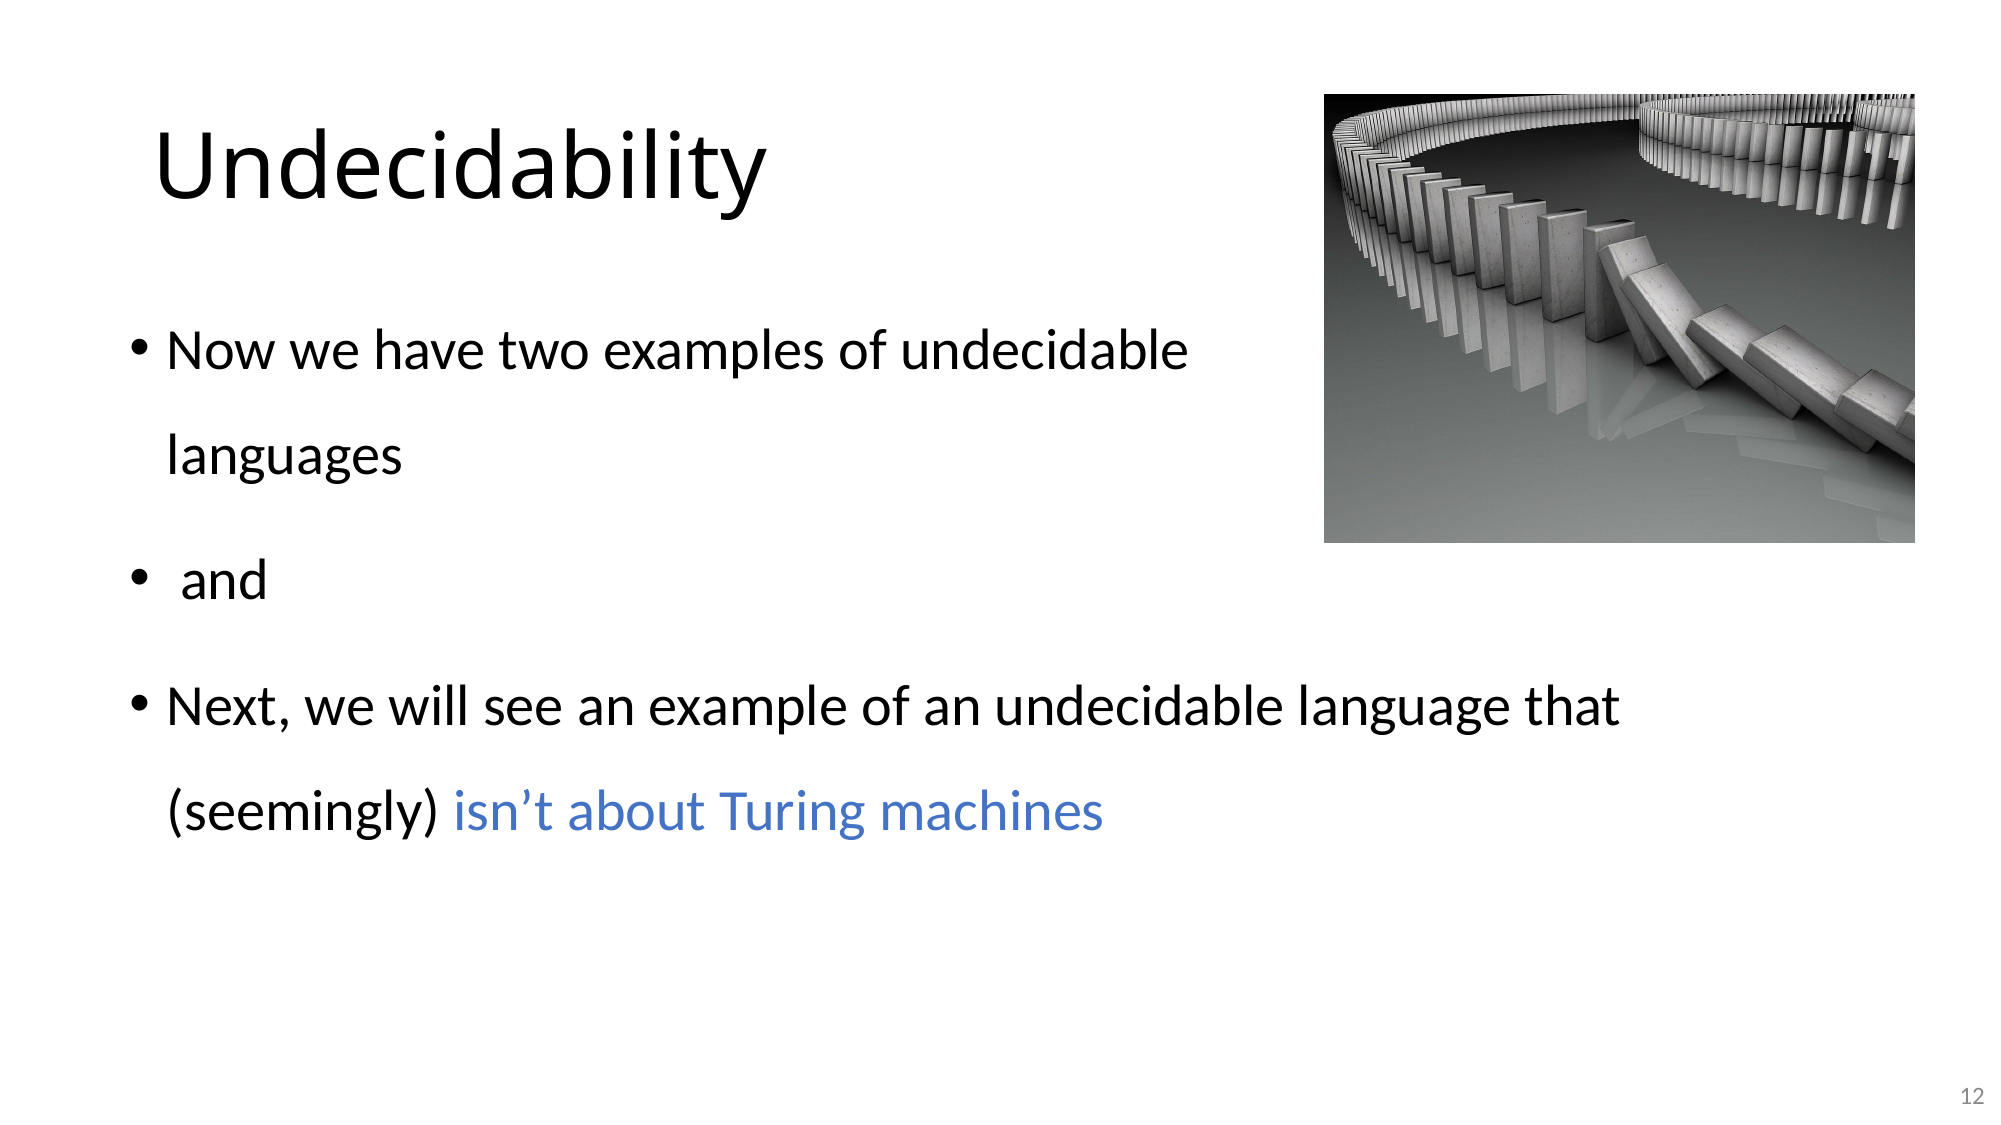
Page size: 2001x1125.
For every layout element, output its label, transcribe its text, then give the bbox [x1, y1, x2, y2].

slide_number 12 [1550, 1064, 2000, 1125]
title Undecidability [137, 59, 1863, 278]
picture [1324, 94, 1915, 543]
